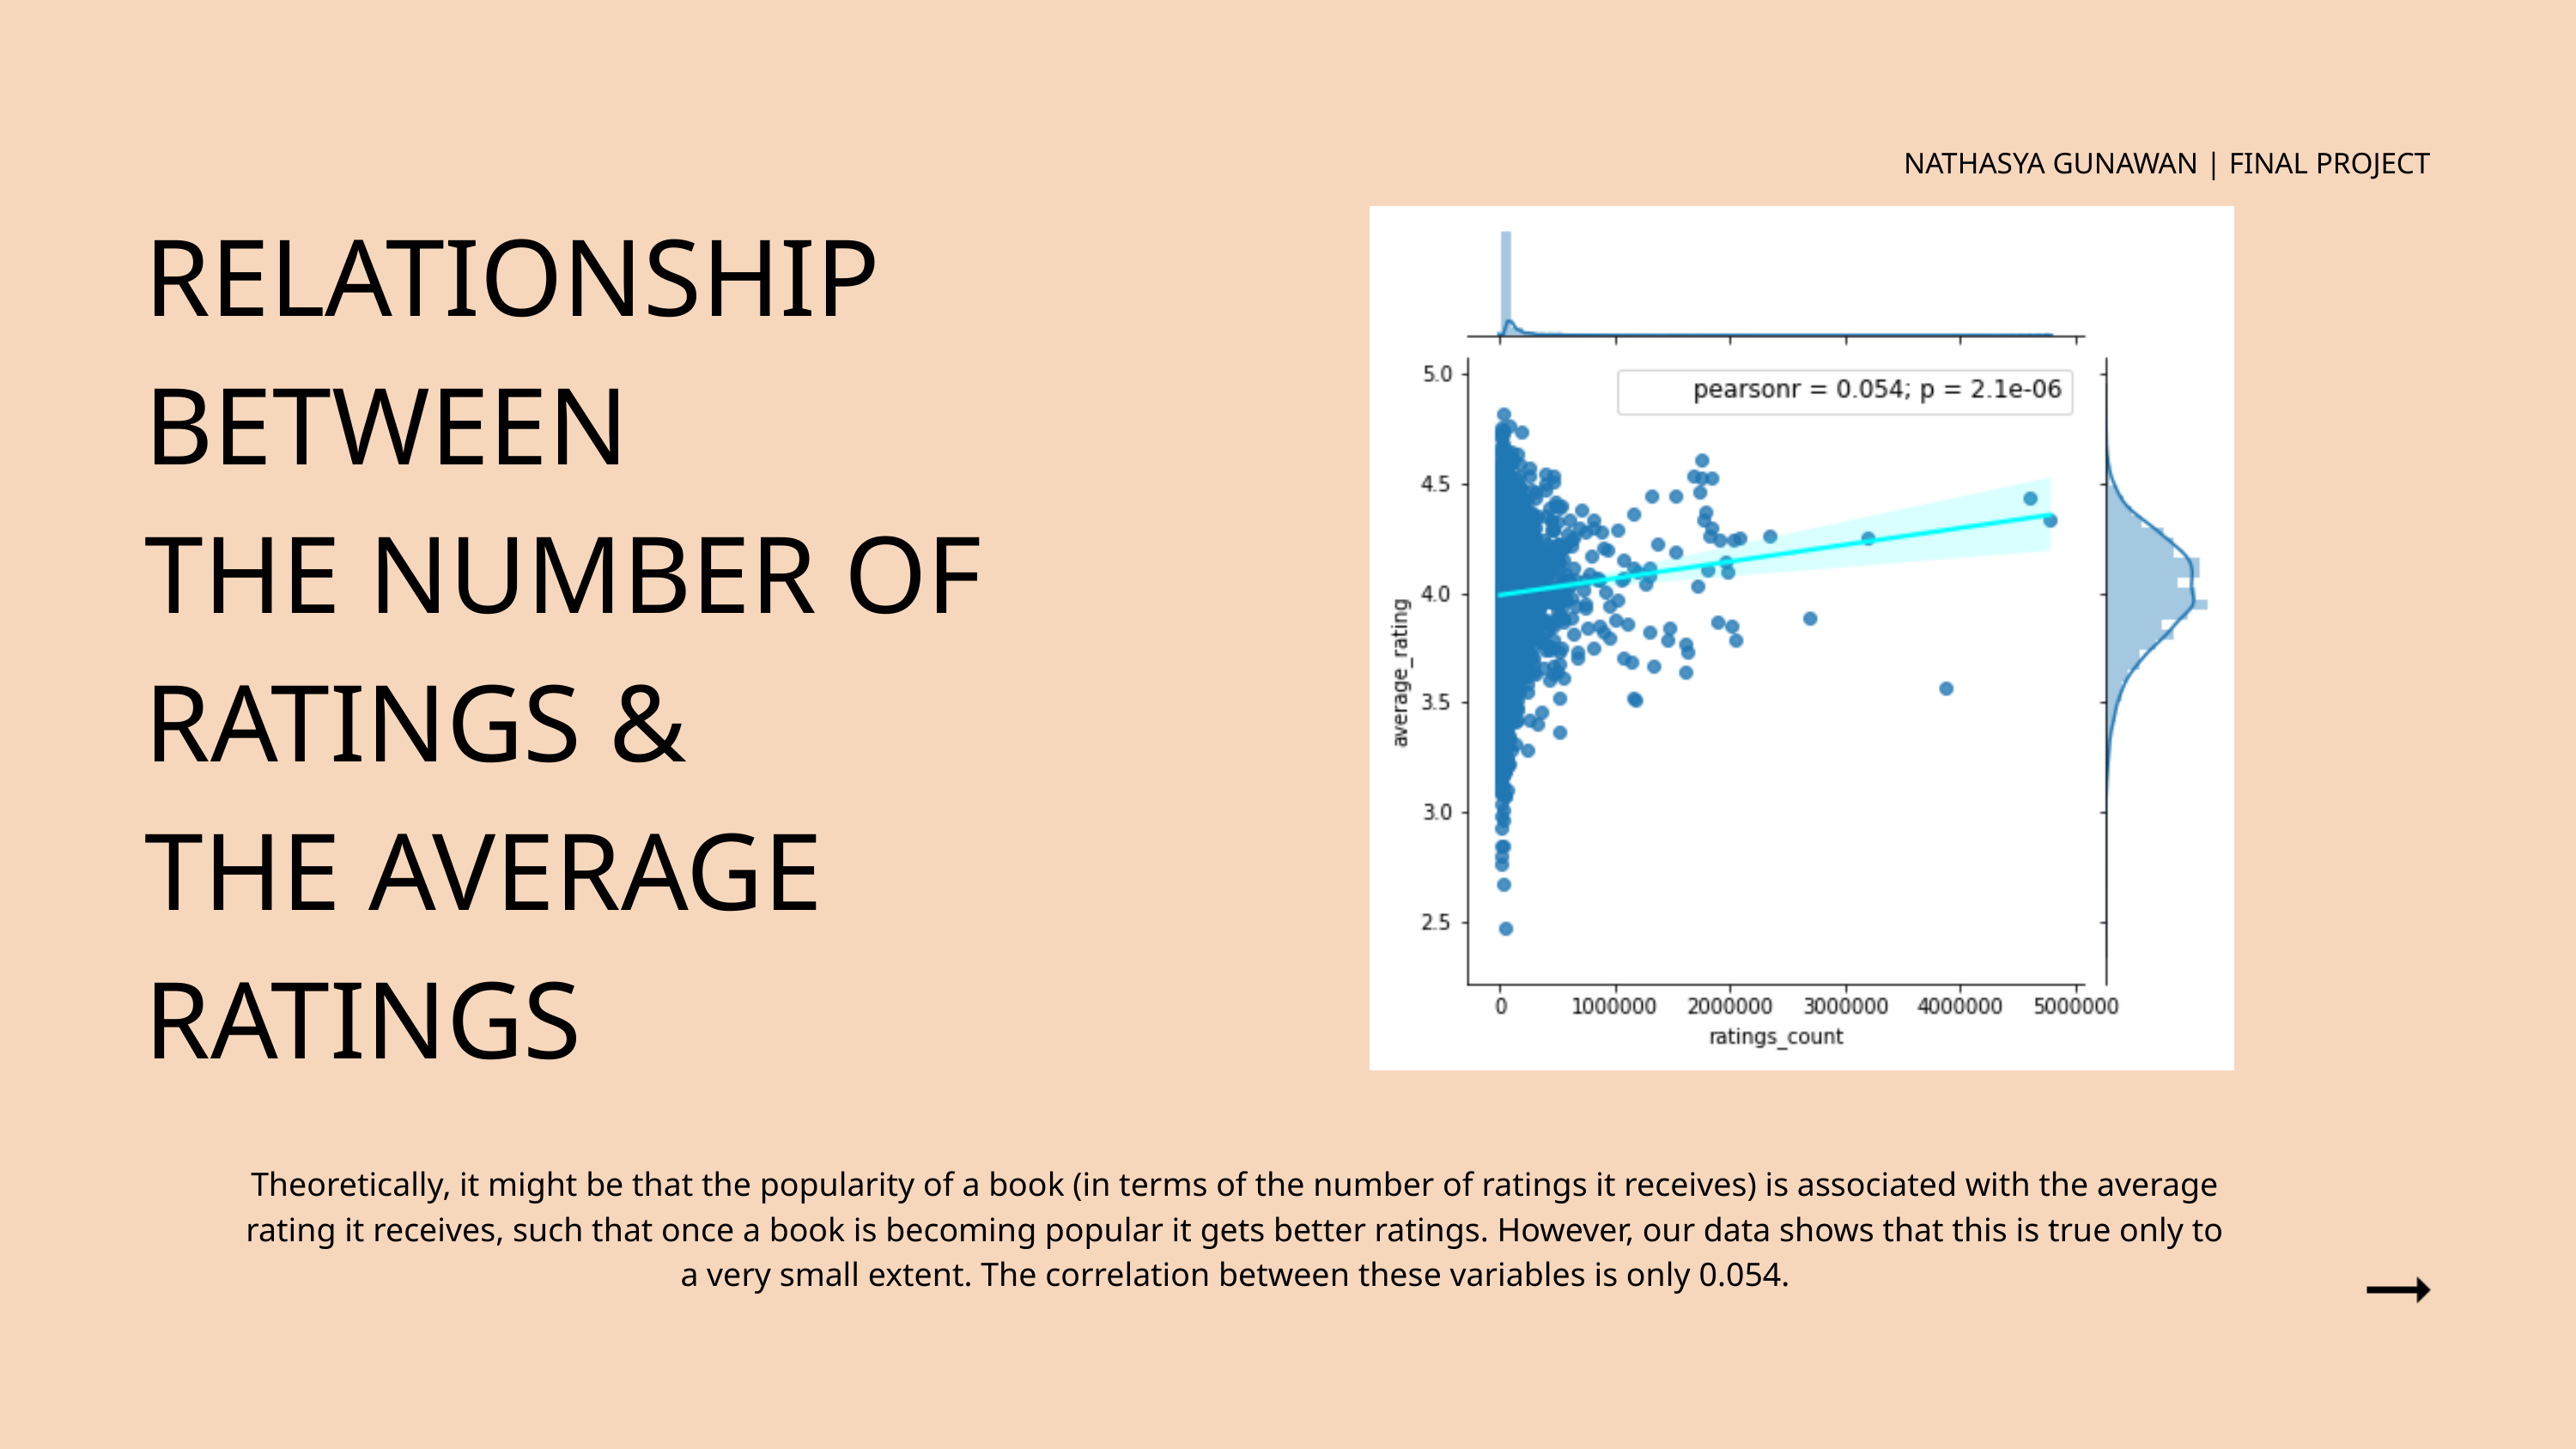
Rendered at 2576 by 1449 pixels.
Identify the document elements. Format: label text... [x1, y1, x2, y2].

text_box RELATIONSHIP BETWEEN THE NUMBER OF RATINGS & THE AVERAGE RATINGS [144, 189, 1095, 1081]
text_box Theoretically, it might be that the popularity of a book (in terms of the number of ratings it receives) is associated with the average rating it receives, such that once a book is becoming popular it gets better ratings. However, our data shows that this is true only to a very small extent. The correlation between these variables is only 0.054. [237, 1157, 2234, 1294]
text_box NATHASYA GUNAWAN | FINAL PROJECT [1694, 139, 2432, 180]
picture [1369, 206, 2234, 1071]
picture [2366, 1276, 2432, 1304]
